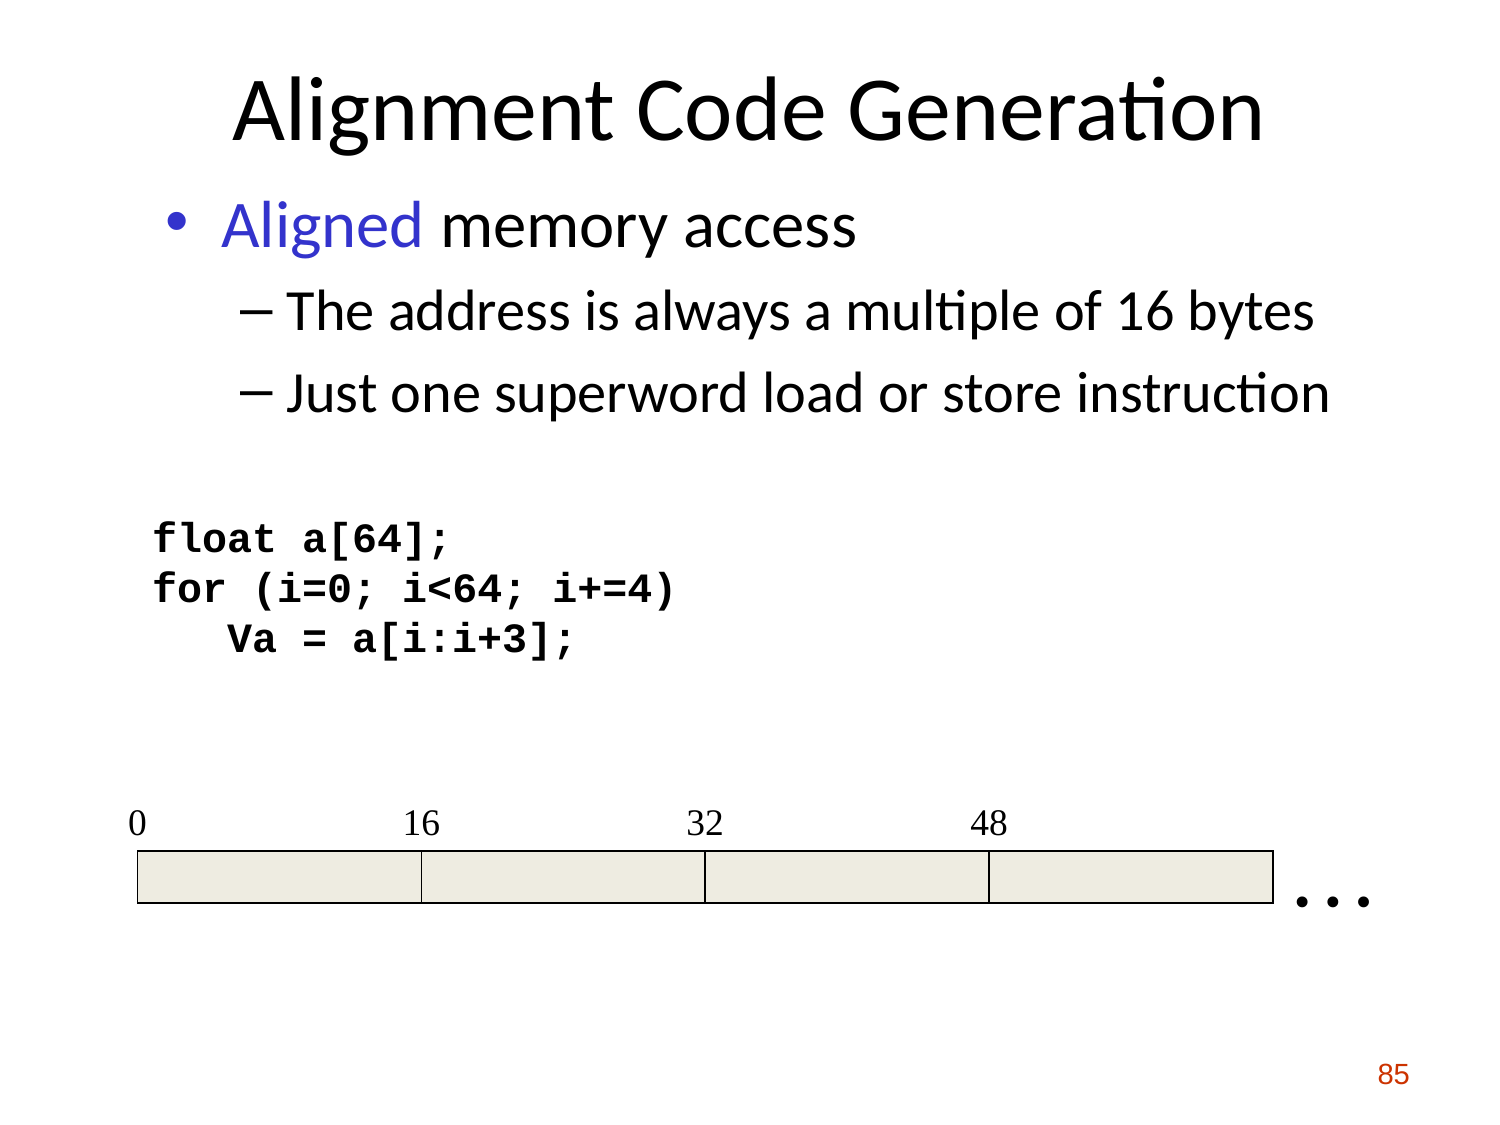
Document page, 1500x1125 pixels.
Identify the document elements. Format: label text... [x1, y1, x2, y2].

list Aligned memory access The address is always a multiple of 16 bytes Just one superword load or store instruction [149, 172, 1463, 1079]
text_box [387, 790, 669, 904]
text_box float a[64]; for (i=0; i<64; i+=4) Va = a[i:i+3]; [137, 503, 813, 669]
slide_number 85 [1074, 1079, 1425, 1103]
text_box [954, 790, 1274, 904]
title Alignment Code Generation [74, 44, 1426, 163]
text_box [671, 790, 953, 904]
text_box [112, 790, 386, 904]
text_box … [1273, 807, 1395, 932]
